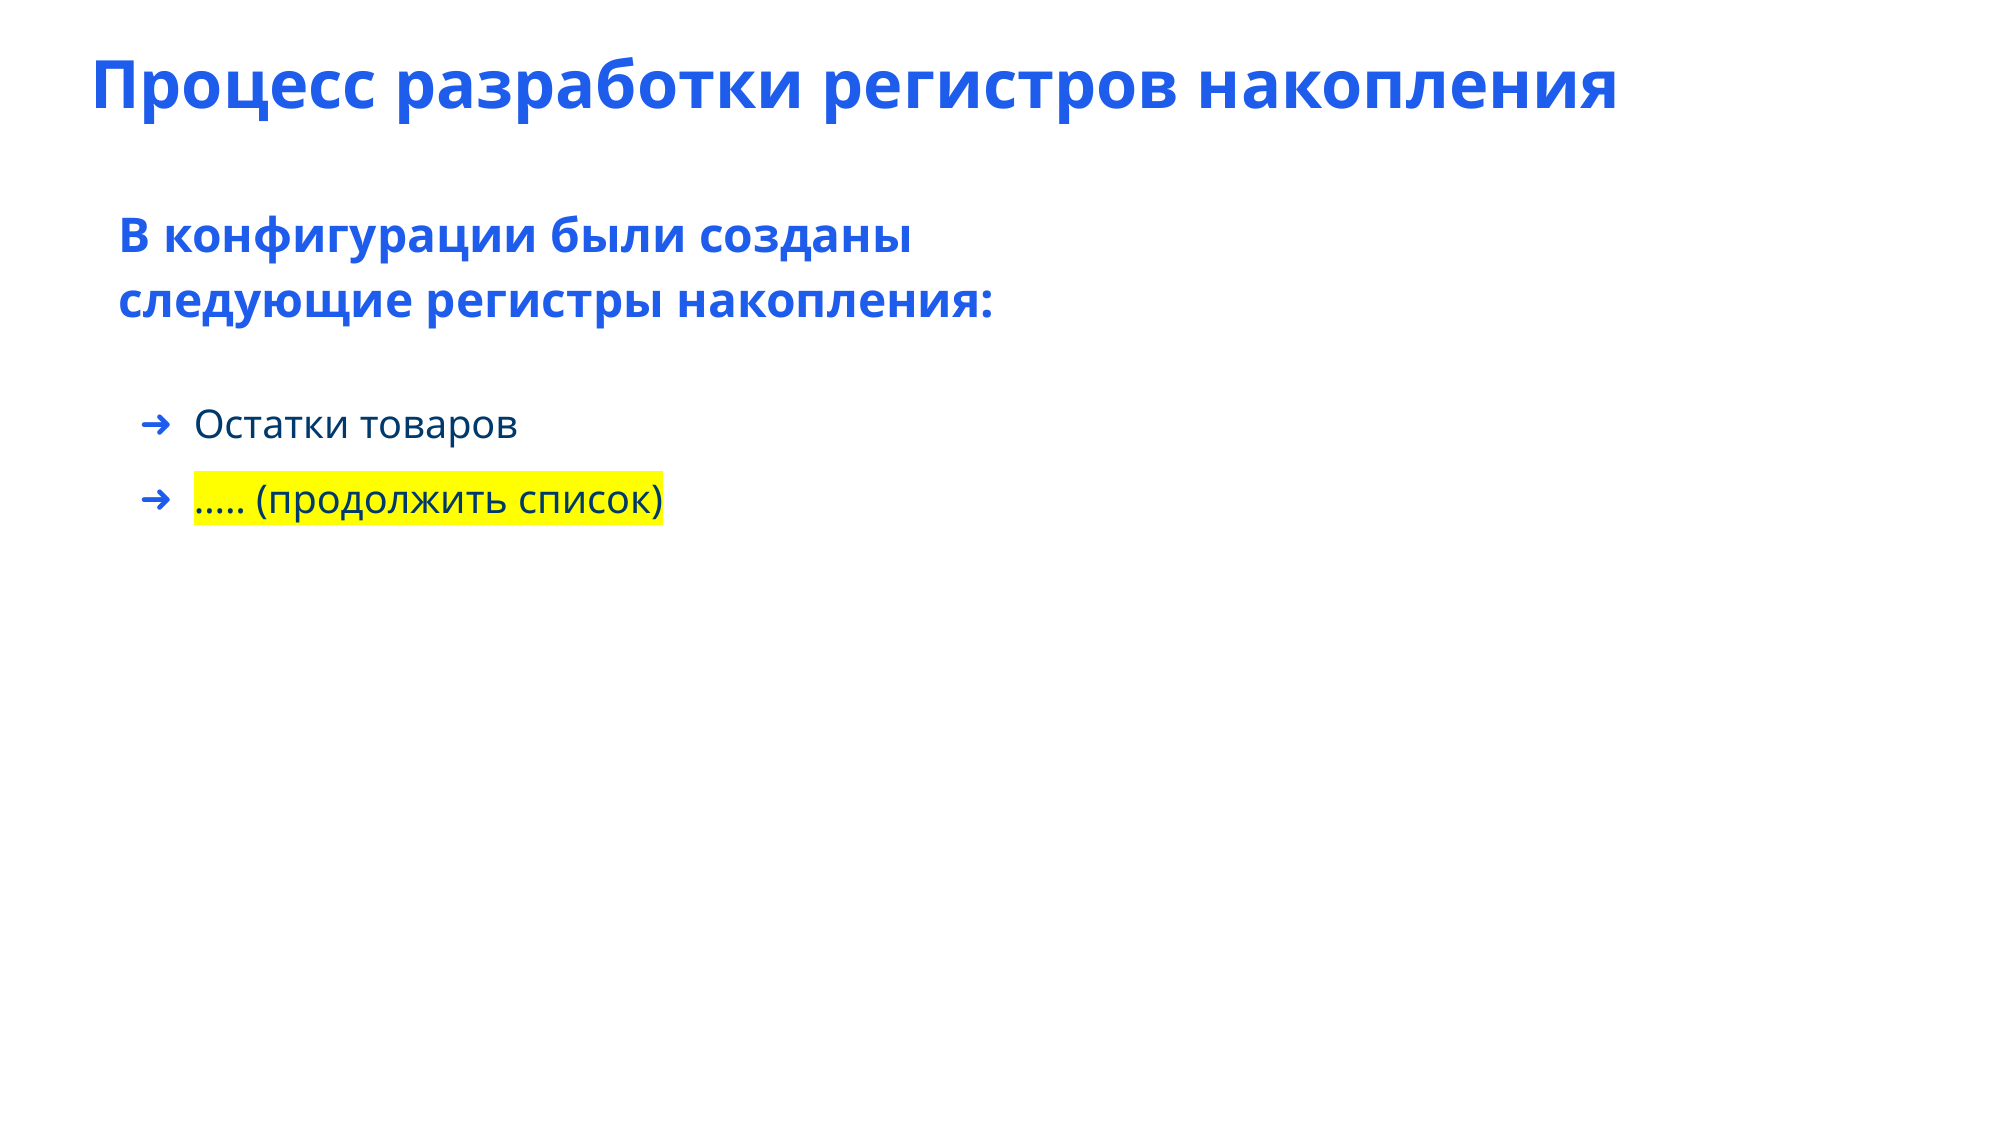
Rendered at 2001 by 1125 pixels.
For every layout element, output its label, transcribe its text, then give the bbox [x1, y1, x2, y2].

text_box В конфигурации были созданы следующие регистры накопления: [103, 188, 1104, 266]
text_box Процесс разработки регистров накопления [74, 43, 1767, 147]
text_box Остатки товаров ….. (продолжить список) [103, 384, 812, 581]
